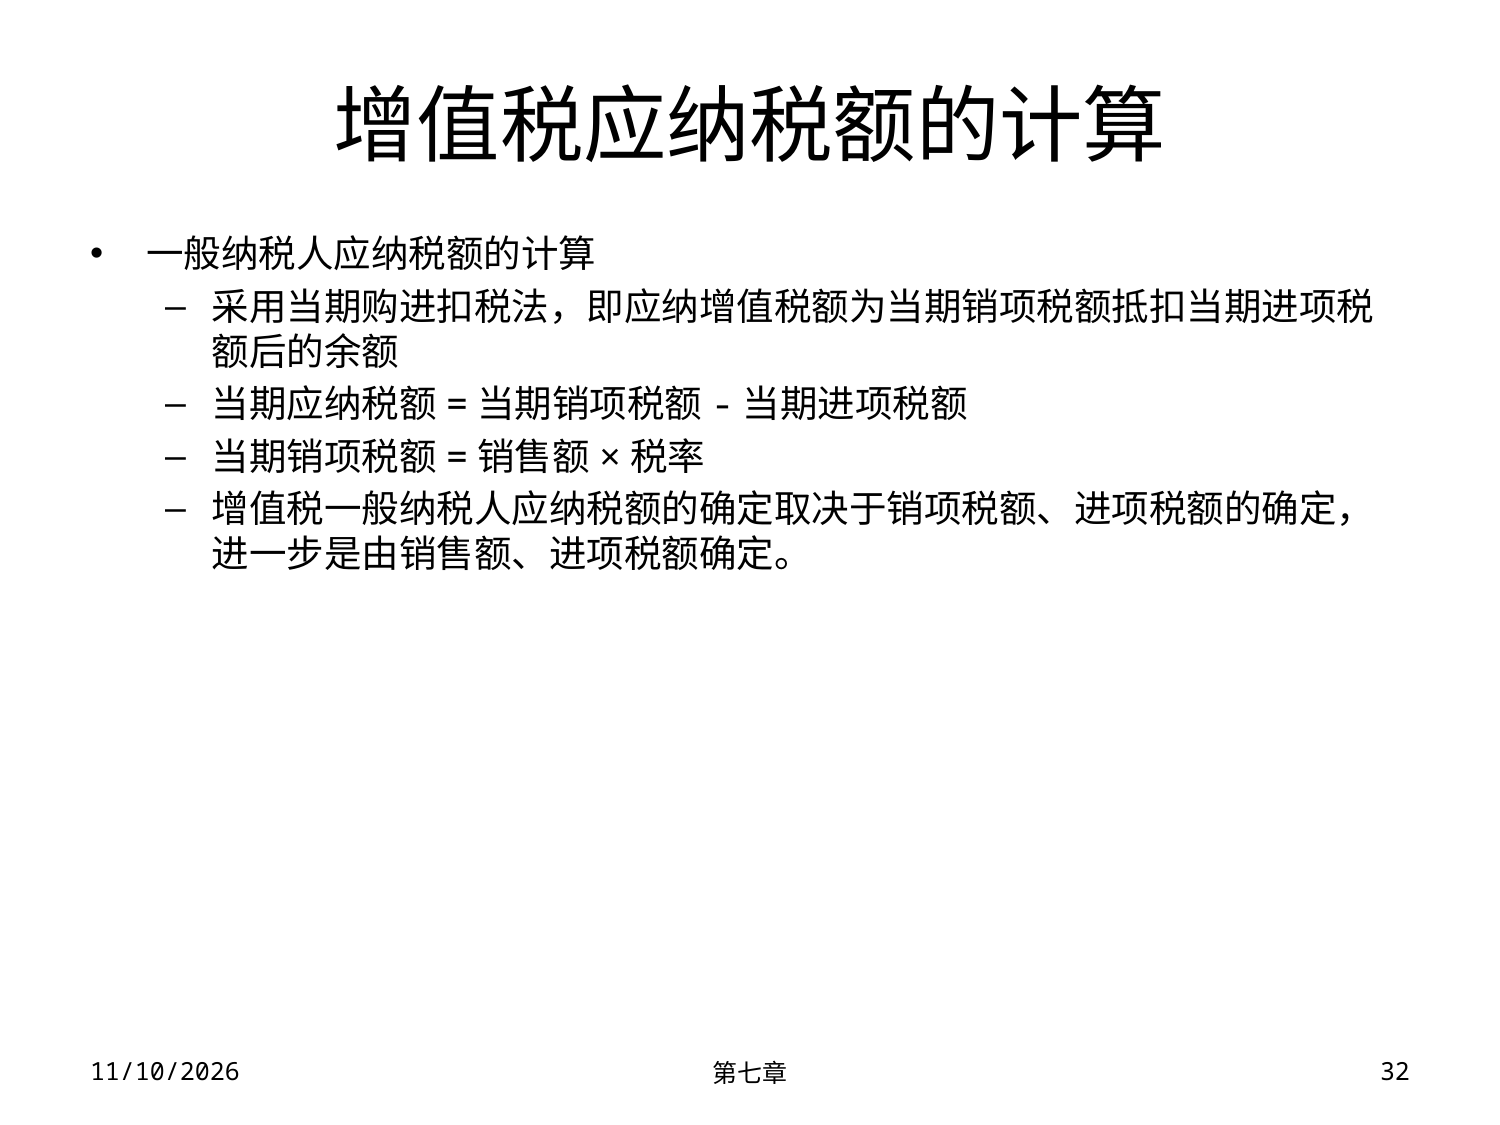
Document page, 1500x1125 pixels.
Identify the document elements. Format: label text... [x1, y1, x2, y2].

slide_number 32 [1074, 1042, 1425, 1103]
title 增值税应纳税额的计算 [74, 44, 1426, 200]
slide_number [75, 1042, 425, 1103]
list 一般纳税人应纳税额的计算 采用当期购进扣税法，即应纳增值税额为当期销项税额抵扣当期进项税额后的余额 当期应纳税额=当期销项税额-当期进项税额 当期销项税额=销售额×税率 增值税一般纳税人应纳税额的确定取决于销项税额、进项税额的确定，进一步是由销售额、进项税额确定。 [74, 222, 1426, 1006]
footer 第七章 [512, 1042, 988, 1103]
